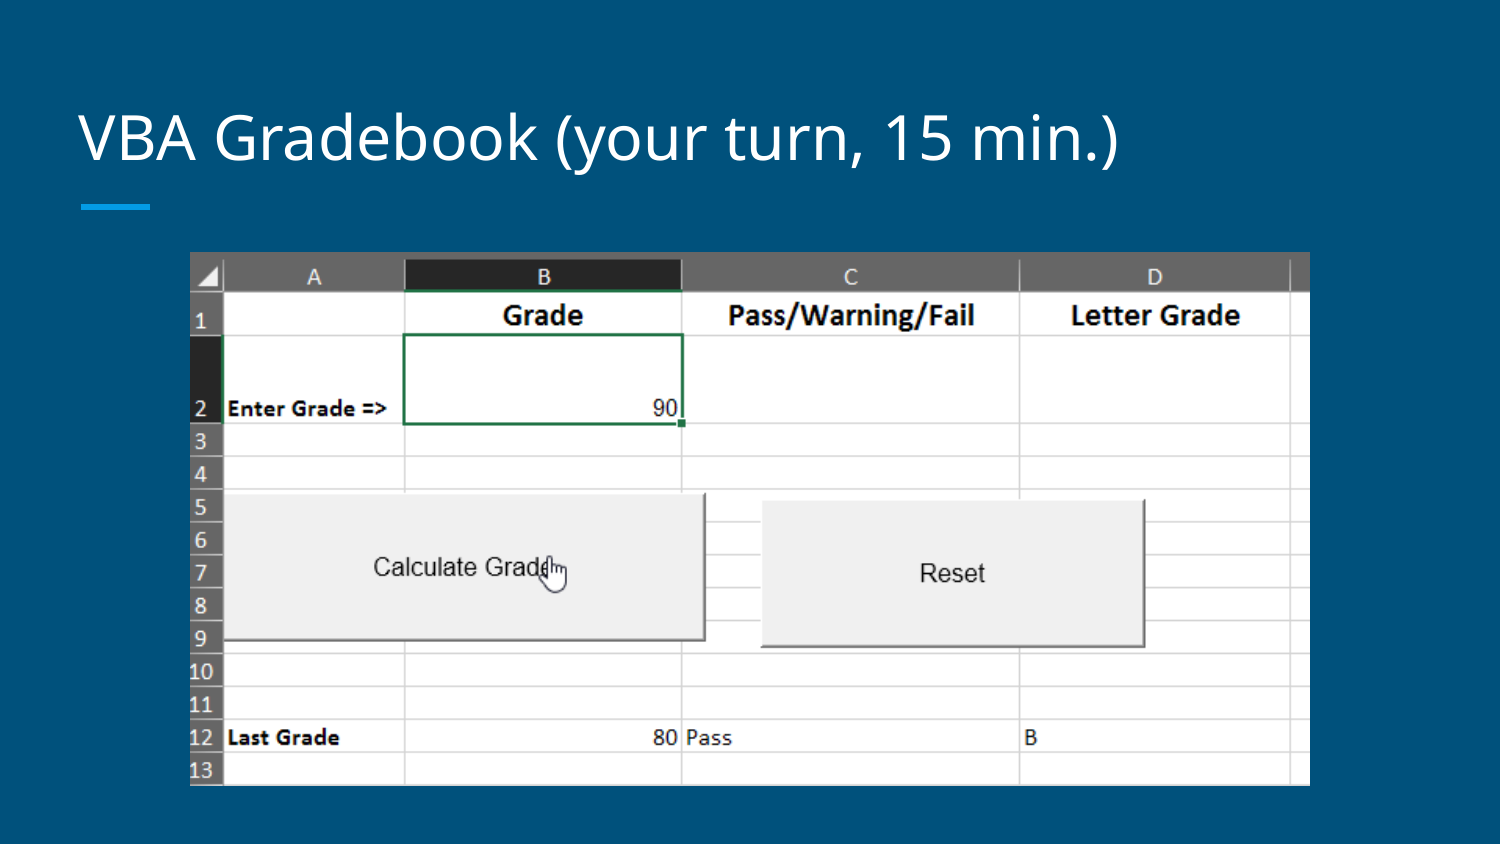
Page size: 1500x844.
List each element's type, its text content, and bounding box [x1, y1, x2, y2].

title VBA Gradebook (your turn, 15 min.) [63, 75, 1437, 188]
picture [191, 253, 1309, 785]
